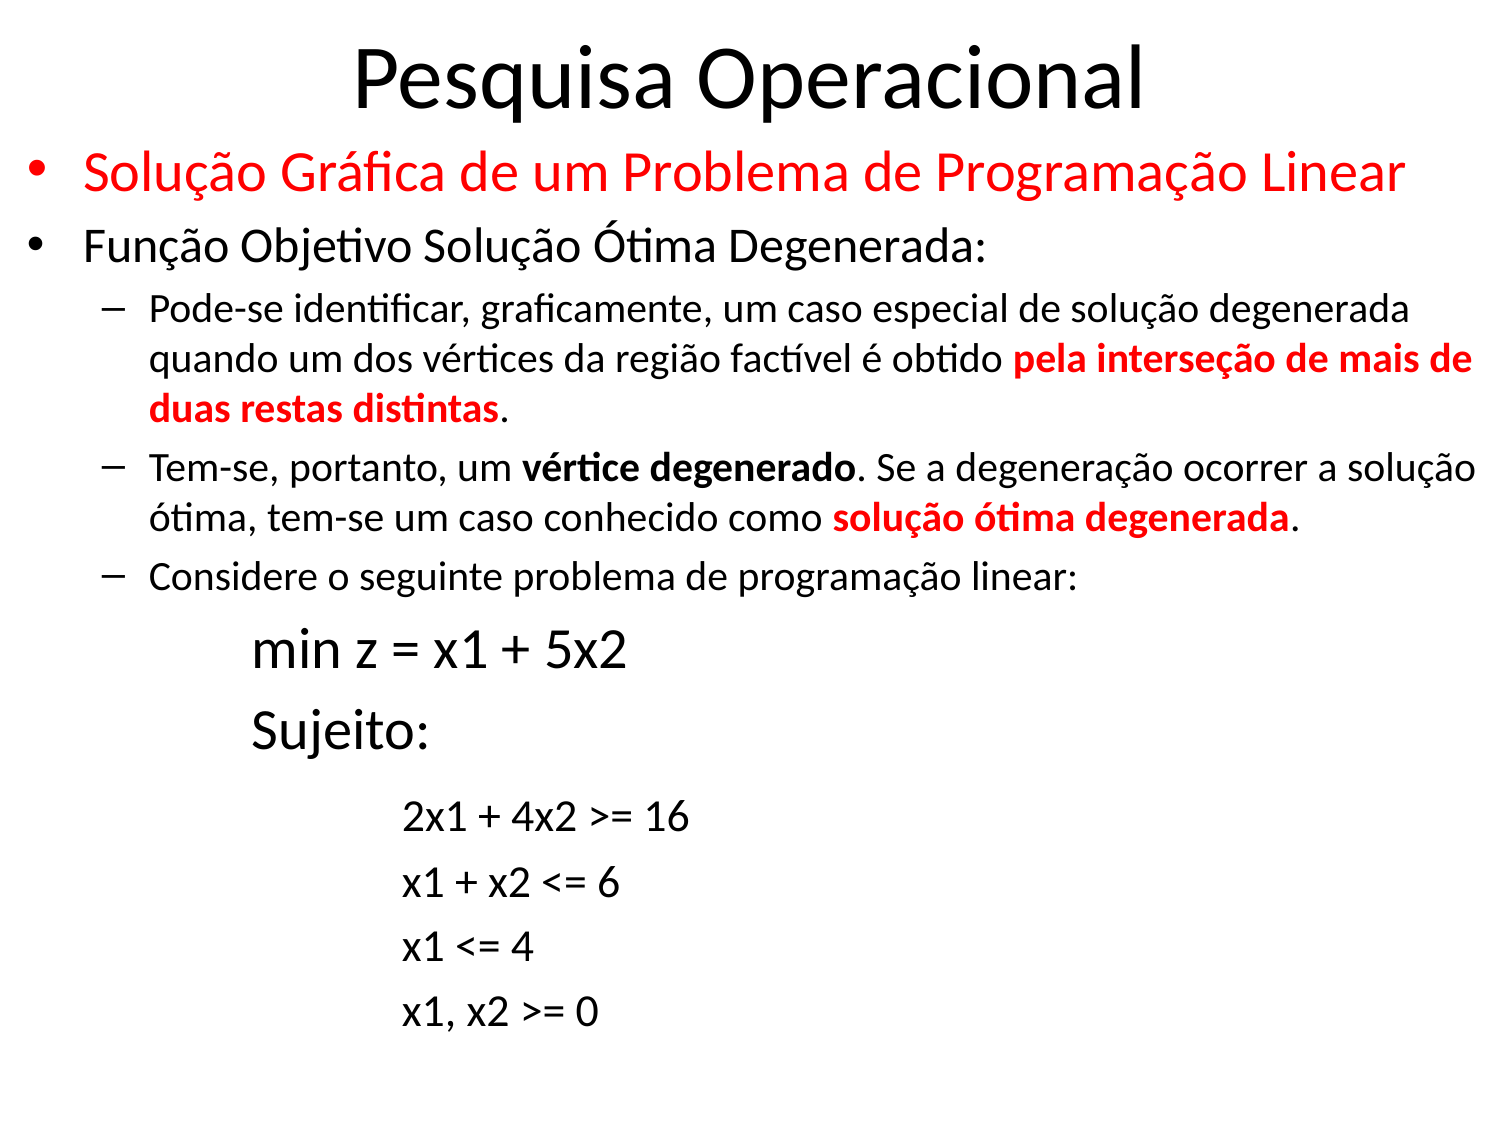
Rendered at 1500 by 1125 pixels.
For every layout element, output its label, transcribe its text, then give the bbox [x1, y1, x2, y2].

list Solução Gráfica de um Problema de Programação Linear Função Objetivo Solução Ótima Degenerada: Pode-se identificar, graficamente, um caso especial de solução degenerada quando um dos vértices da região factível é obtido pela interseção de mais de duas restas distintas. Tem-se, portanto, um vértice degenerado. Se a degeneração ocorrer a solução ótima, tem-se um caso conhecido como solução ótima degenerada. Considere o seguinte problema de programação linear: min z = x1 + 5x2 Sujeito: 2x1 + 4x2 >= 16 x1 + x2 <= 6 x1 <= 4 x1, x2 >= 0 [11, 125, 1495, 1114]
title Pesquisa Operacional [75, 7, 1425, 125]
